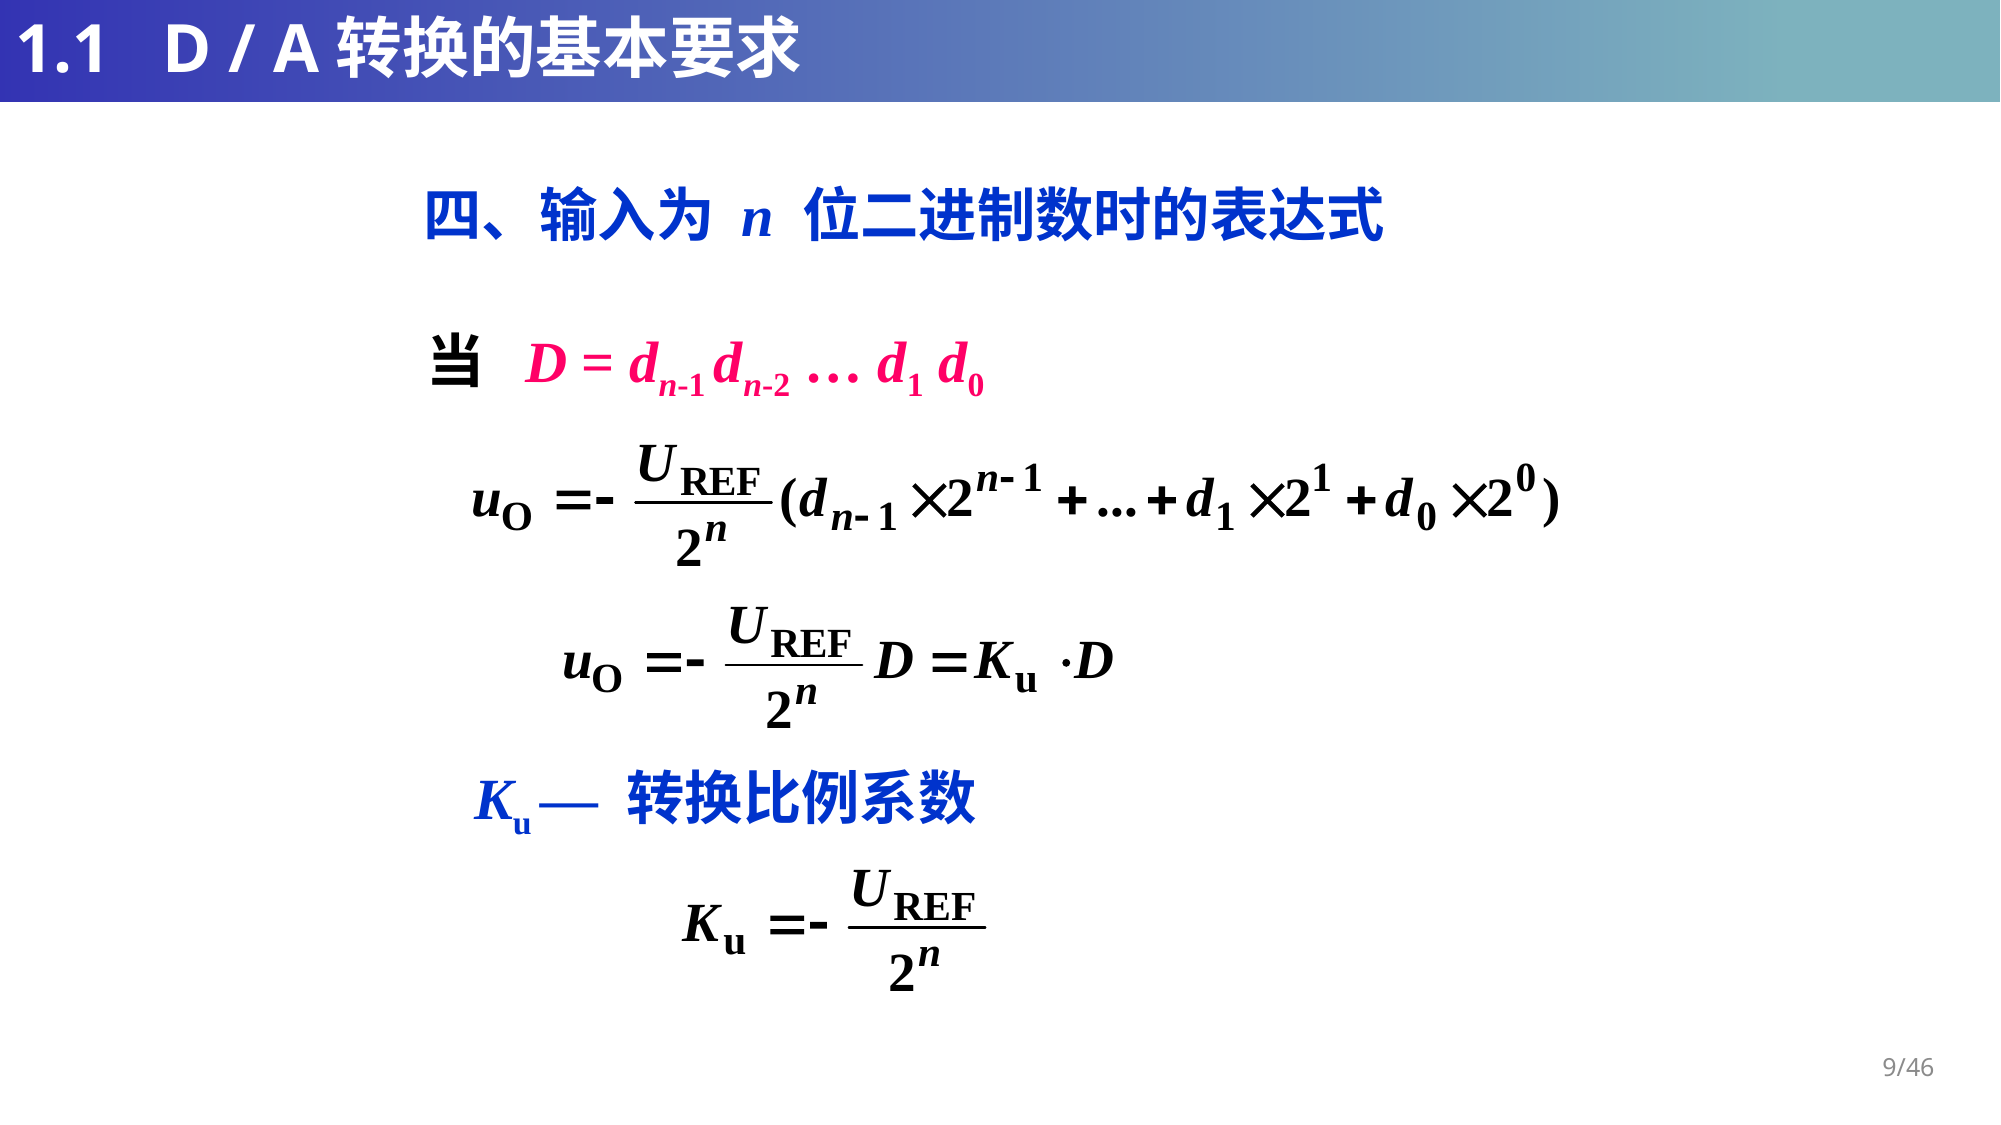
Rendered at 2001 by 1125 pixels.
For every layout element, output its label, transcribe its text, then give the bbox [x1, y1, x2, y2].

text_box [553, 591, 1125, 739]
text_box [463, 429, 1568, 577]
text_box 当 D = dn-1 dn-2 … d1 d0 [411, 316, 1112, 411]
title 1.1 D / A转换的基本要求 [0, 0, 2000, 102]
slide_number 9/46 [1753, 1038, 1950, 1099]
text_box Ku — 转换比例系数 [459, 754, 1247, 849]
text_box 四、输入为 n 位二进制数时的表达式 [408, 170, 1519, 256]
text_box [671, 853, 999, 1002]
